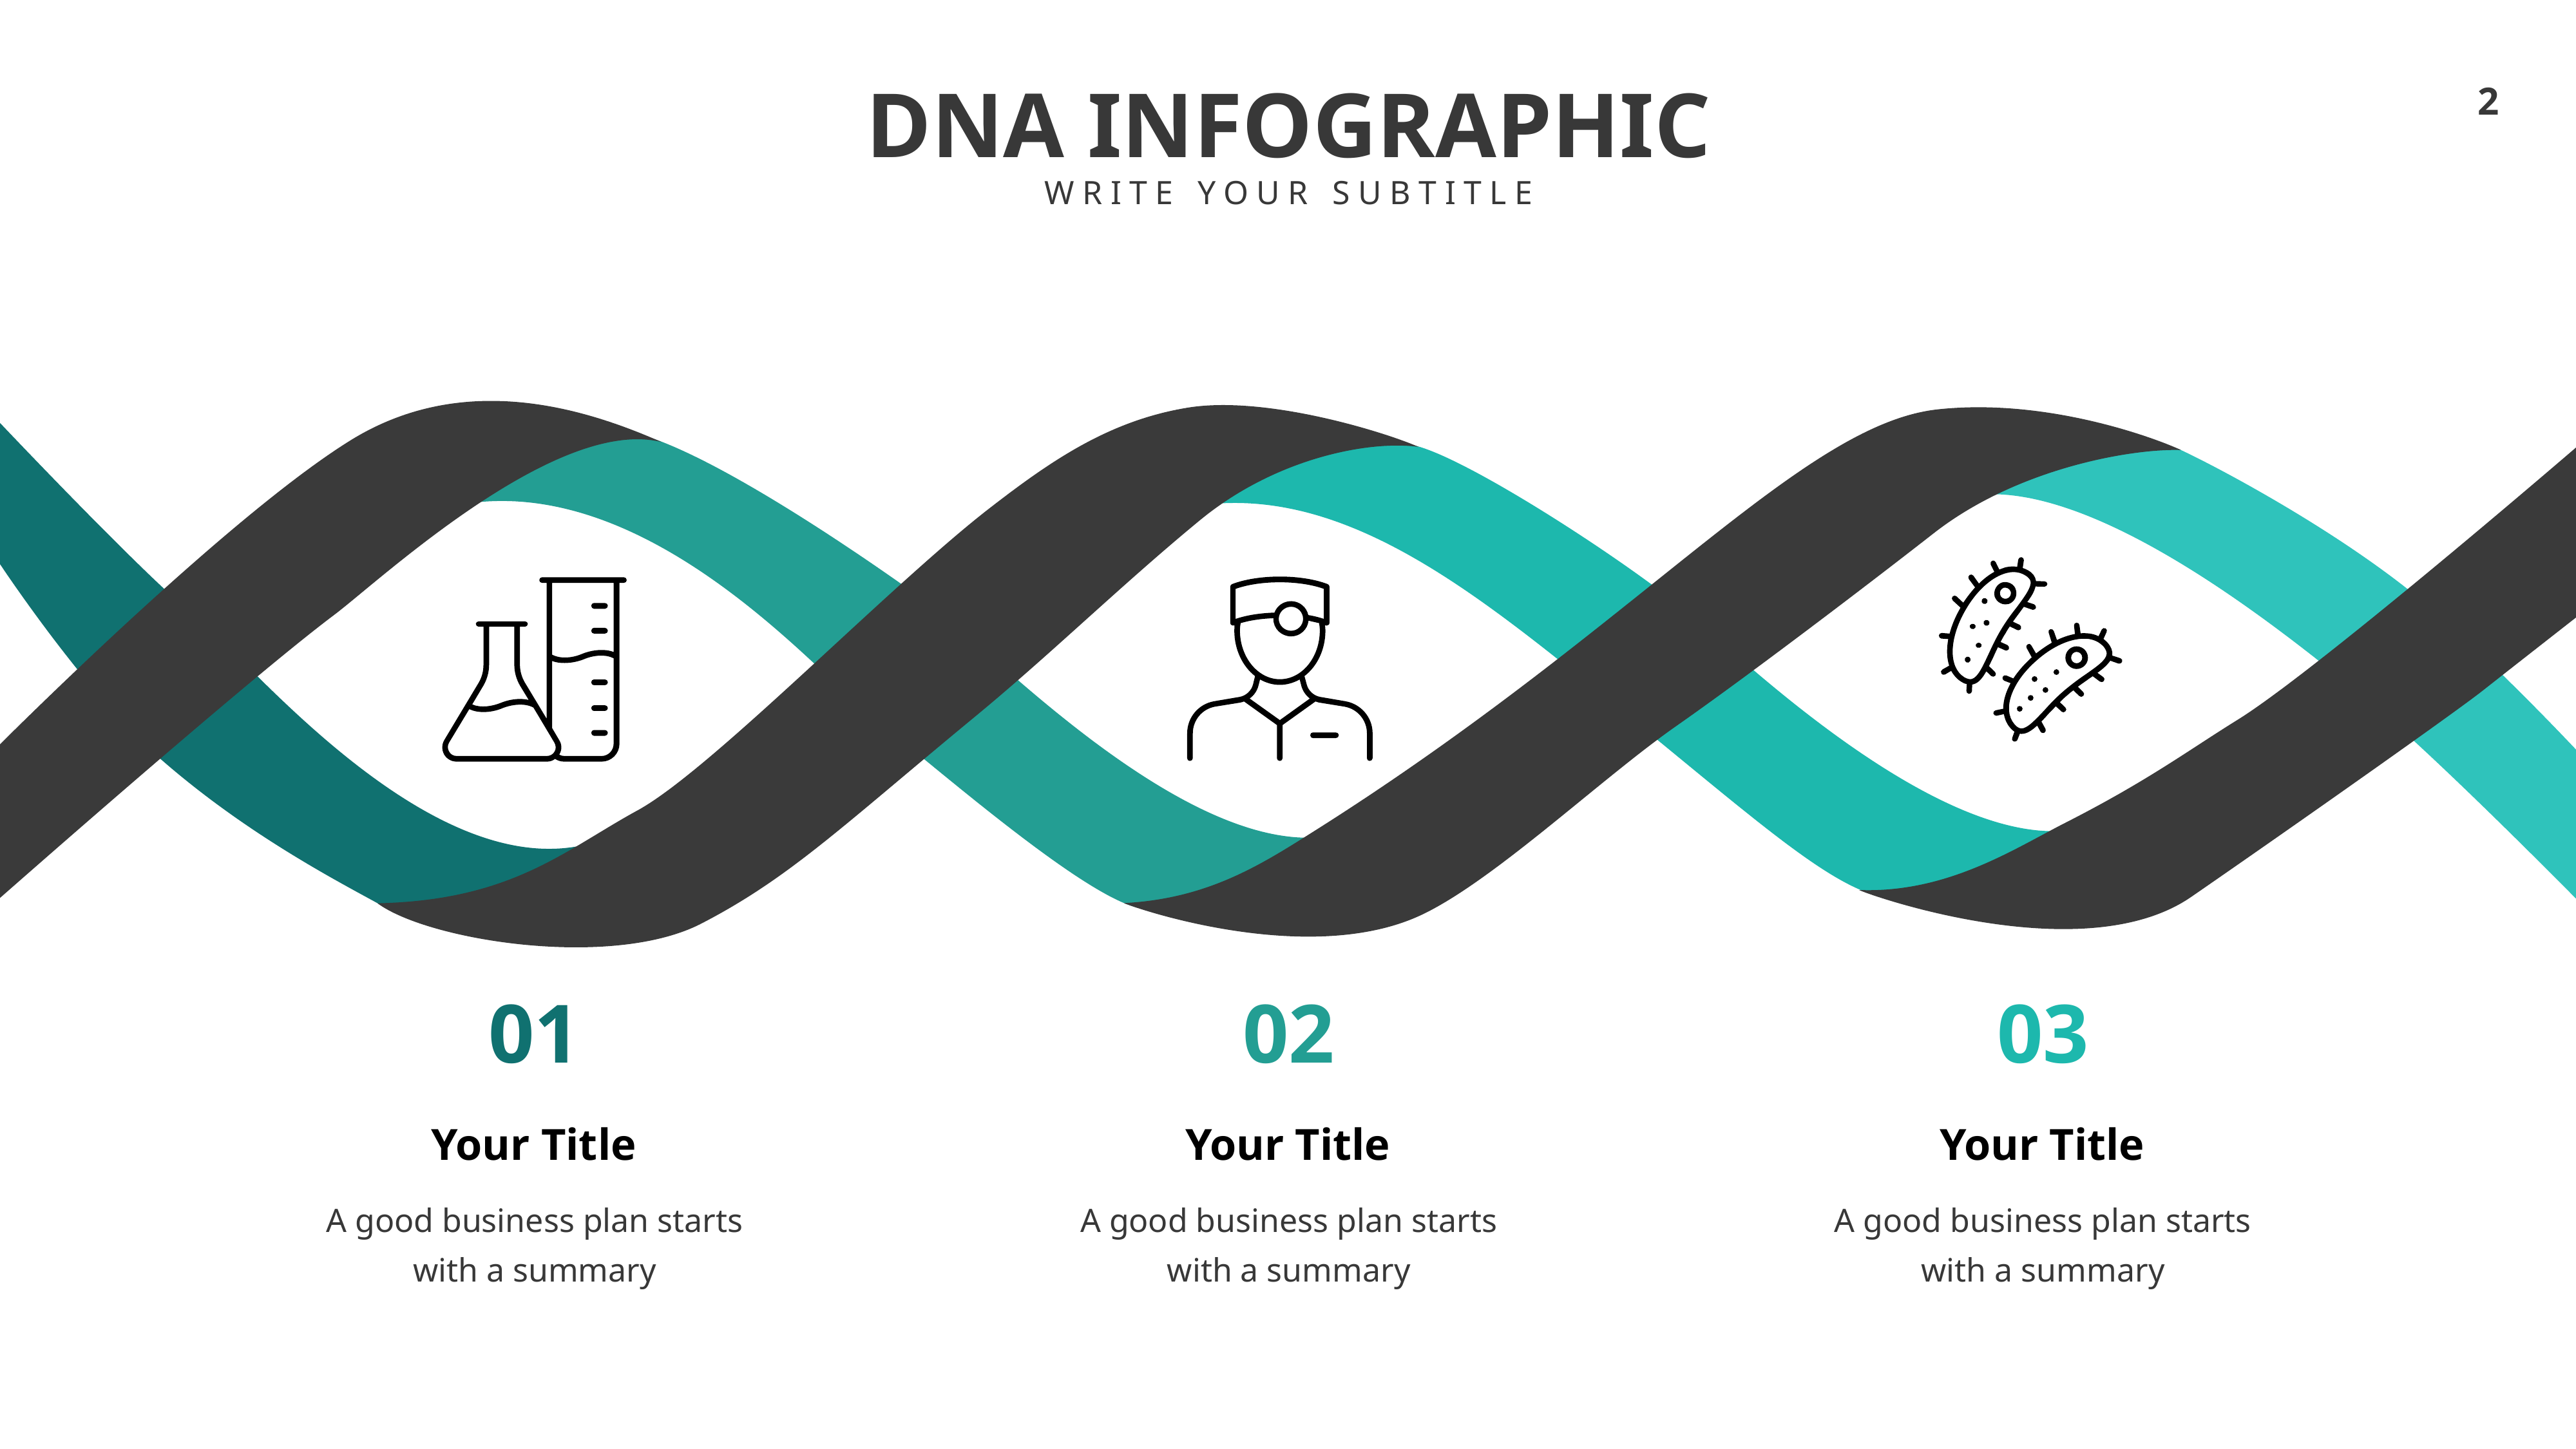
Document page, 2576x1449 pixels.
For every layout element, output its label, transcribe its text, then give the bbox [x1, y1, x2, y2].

text_box Your Title [1176, 1112, 1400, 1174]
text_box A good business plan starts with a summary [1042, 1177, 1536, 1300]
text_box A good business plan starts with a summary [287, 1177, 782, 1300]
text_box [1998, 450, 2407, 661]
text_box WRITE YOUR SUBTITLE [1035, 167, 1543, 216]
text_box [1859, 448, 2576, 929]
text_box [1938, 557, 2048, 694]
text_box Your Title [421, 1112, 646, 1174]
text_box [924, 680, 1303, 903]
text_box [0, 401, 662, 898]
text_box [1993, 622, 2123, 742]
text_box [0, 422, 164, 669]
text_box [2414, 675, 2576, 899]
text_box A good business plan starts with a summary [1796, 1177, 2291, 1300]
text_box [482, 440, 901, 663]
text_box [160, 677, 575, 904]
text_box Your Title [1930, 1112, 2155, 1174]
text_box DNA INFOGRAPHIC [856, 64, 1721, 180]
text_box [1657, 670, 2048, 890]
text_box 02 [1233, 977, 1345, 1084]
text_box [1123, 407, 2181, 937]
text_box 01 [479, 977, 590, 1084]
text_box [377, 404, 1419, 947]
text_box [1187, 576, 1373, 761]
text_box 03 [1987, 977, 2099, 1084]
text_box [442, 577, 627, 762]
text_box [1223, 446, 1652, 659]
